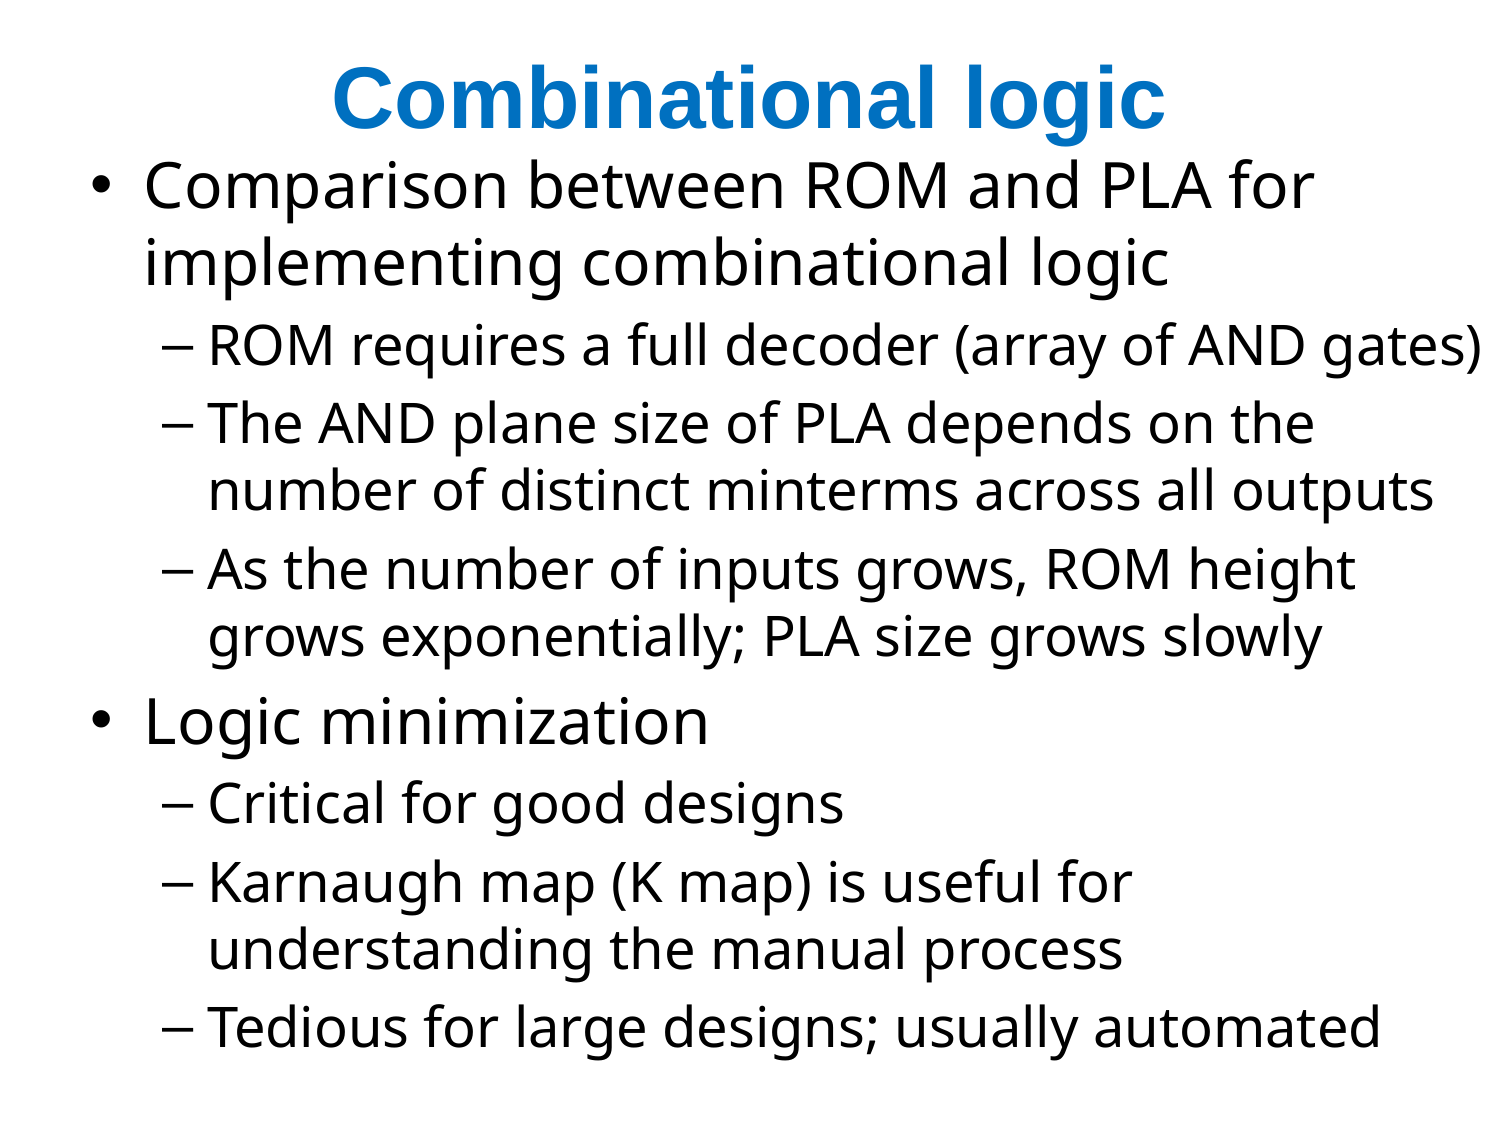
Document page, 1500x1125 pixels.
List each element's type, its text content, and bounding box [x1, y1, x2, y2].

list Comparison between ROM and PLA for implementing combinational logic ROM requires a full decoder (array of AND gates) The AND plane size of PLA depends on the number of distinct minterms across all outputs As the number of inputs grows, ROM height grows exponentially; PLA size grows slowly Logic minimization Critical for good designs Karnaugh map (K map) is useful for understanding the manual process Tedious for large designs; usually automated [75, 137, 1500, 1125]
title Combinational logic [0, 0, 1500, 188]
